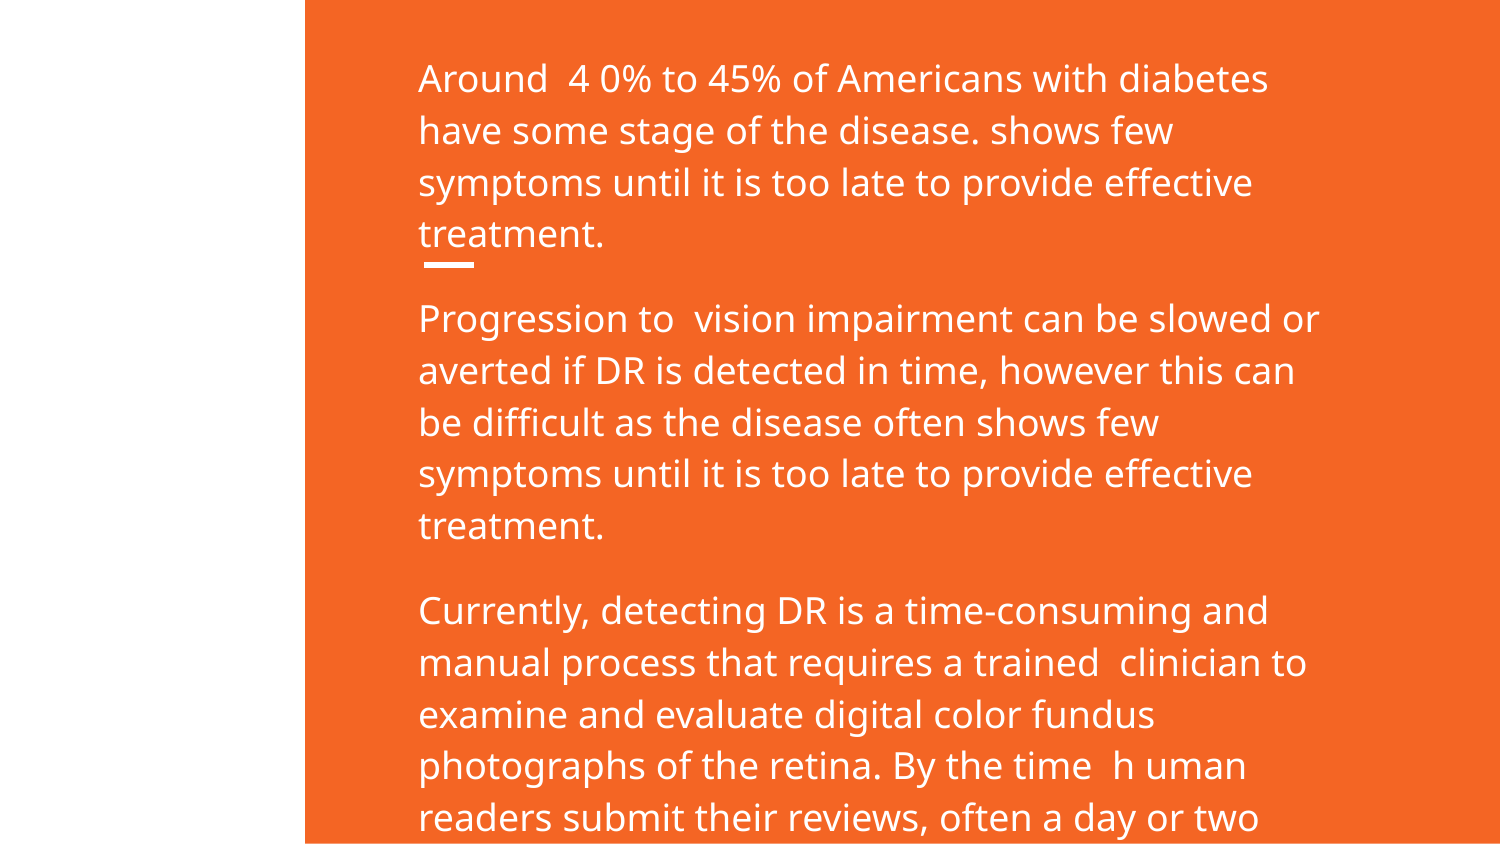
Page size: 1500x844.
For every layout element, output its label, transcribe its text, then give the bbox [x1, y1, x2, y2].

list Around 4 0% to 45% of Americans with diabetes have some stage of the disease. shows few symptoms until it is too late to provide effective treatment. Progression to vision impairment can be slowed or averted if DR is detected in time, however this can be difficult as the disease often shows few symptoms until it is too late to provide effective treatment. Currently, detecting DR is a time-consuming and manual process that requires a trained clinician to examine and evaluate digital color fundus photographs of the retina. By the time h uman readers submit their reviews, often a day or two later, the delayed results lead to lost follow up, miscommunication, and delayed treatment. [403, 33, 1366, 781]
